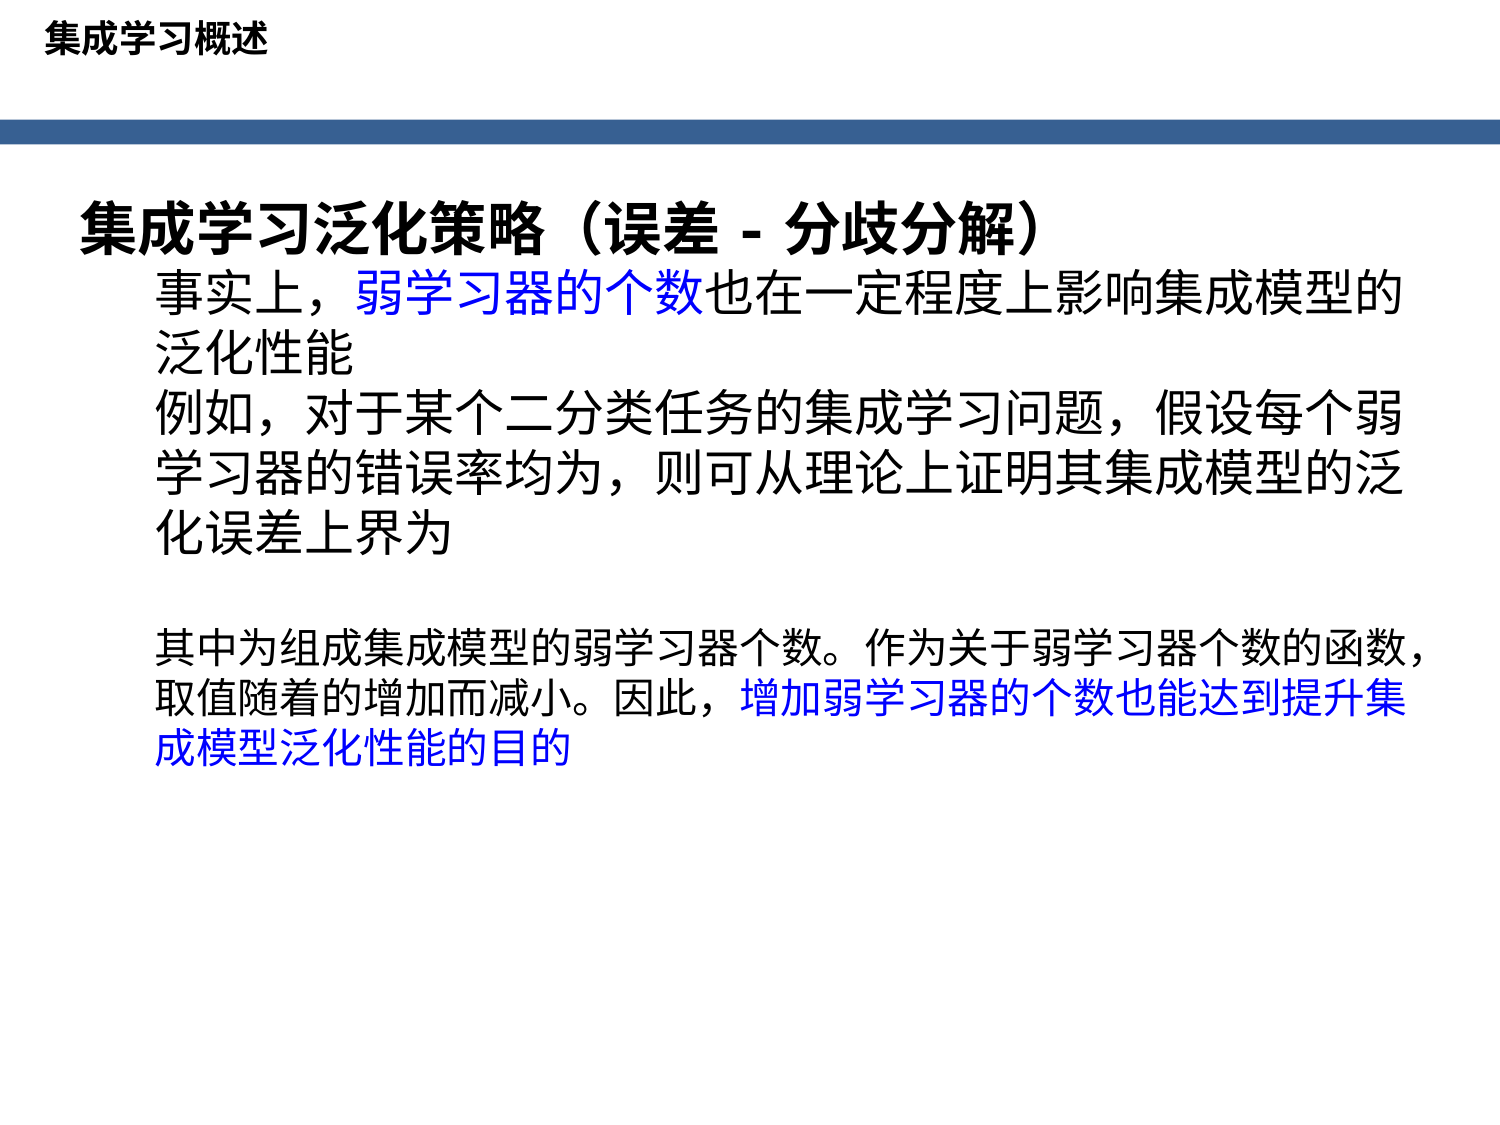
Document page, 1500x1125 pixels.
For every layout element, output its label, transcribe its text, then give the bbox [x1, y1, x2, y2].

title 集成学习概述 [29, 7, 1305, 91]
